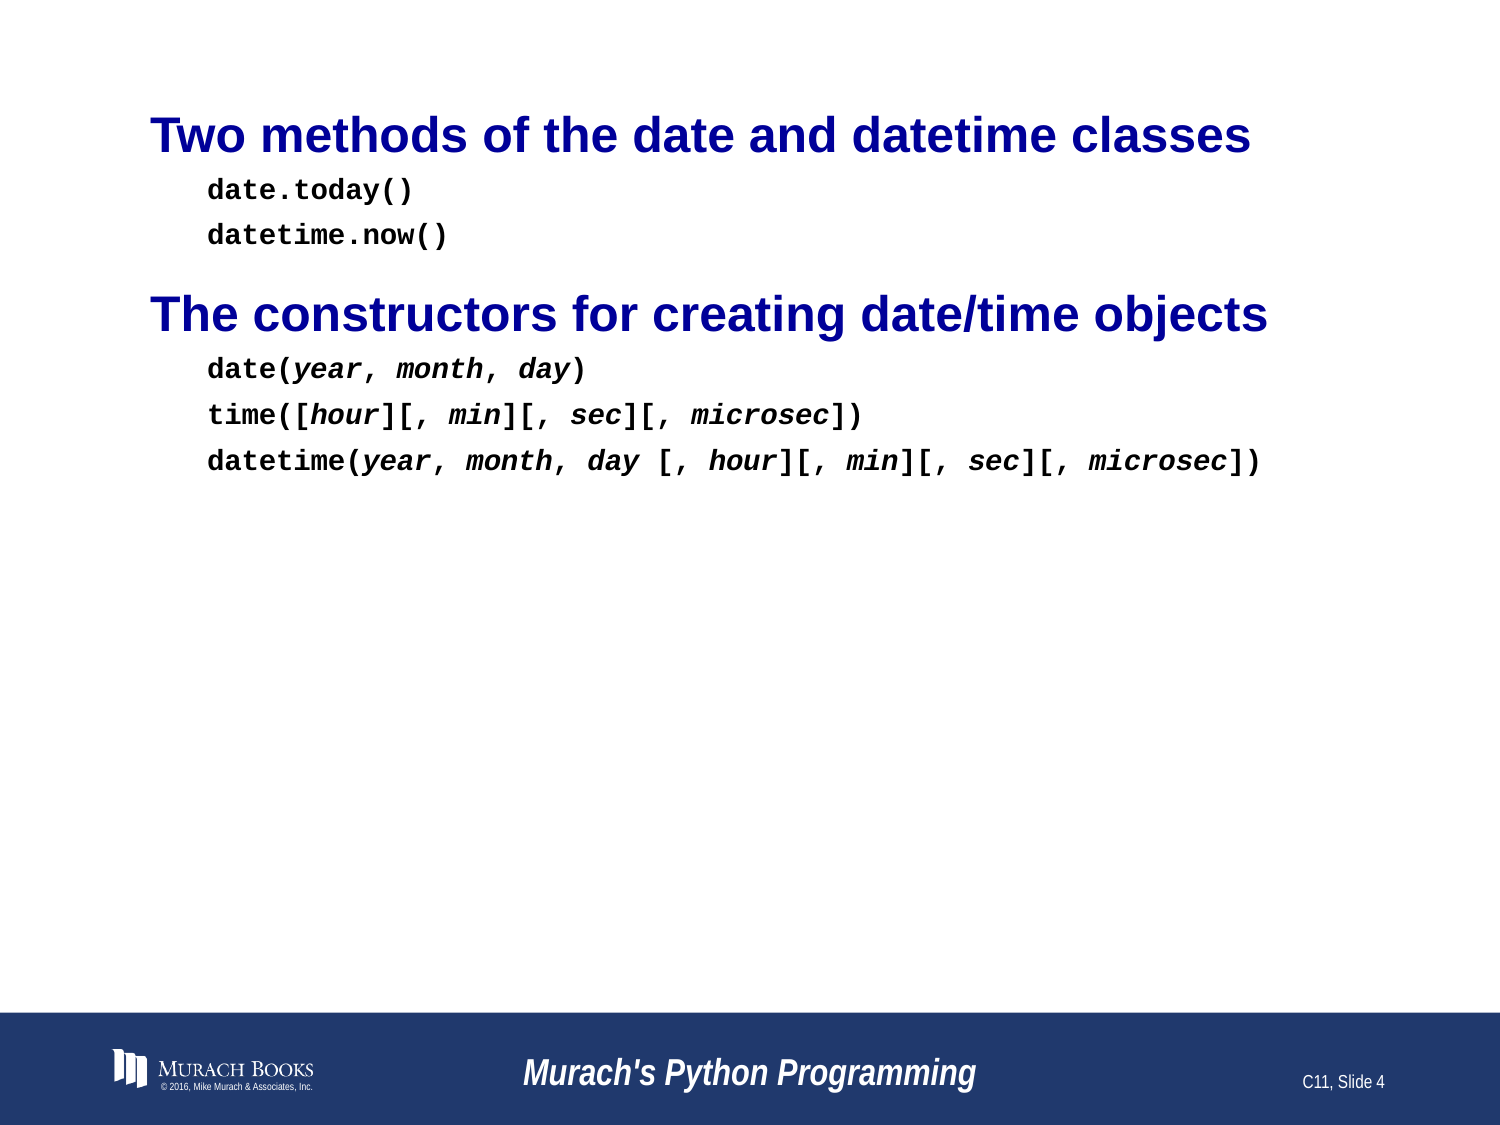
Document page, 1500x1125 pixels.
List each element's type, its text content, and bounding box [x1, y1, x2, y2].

slide_number Murach's Python Programming [463, 1025, 1050, 1100]
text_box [149, 174, 1348, 492]
slide_number C11, Slide 4 [1087, 1025, 1400, 1100]
title Two methods of the date and datetime classes [150, 102, 1350, 164]
footer © 2016, Mike Murach & Associates, Inc. [12, 1025, 463, 1100]
